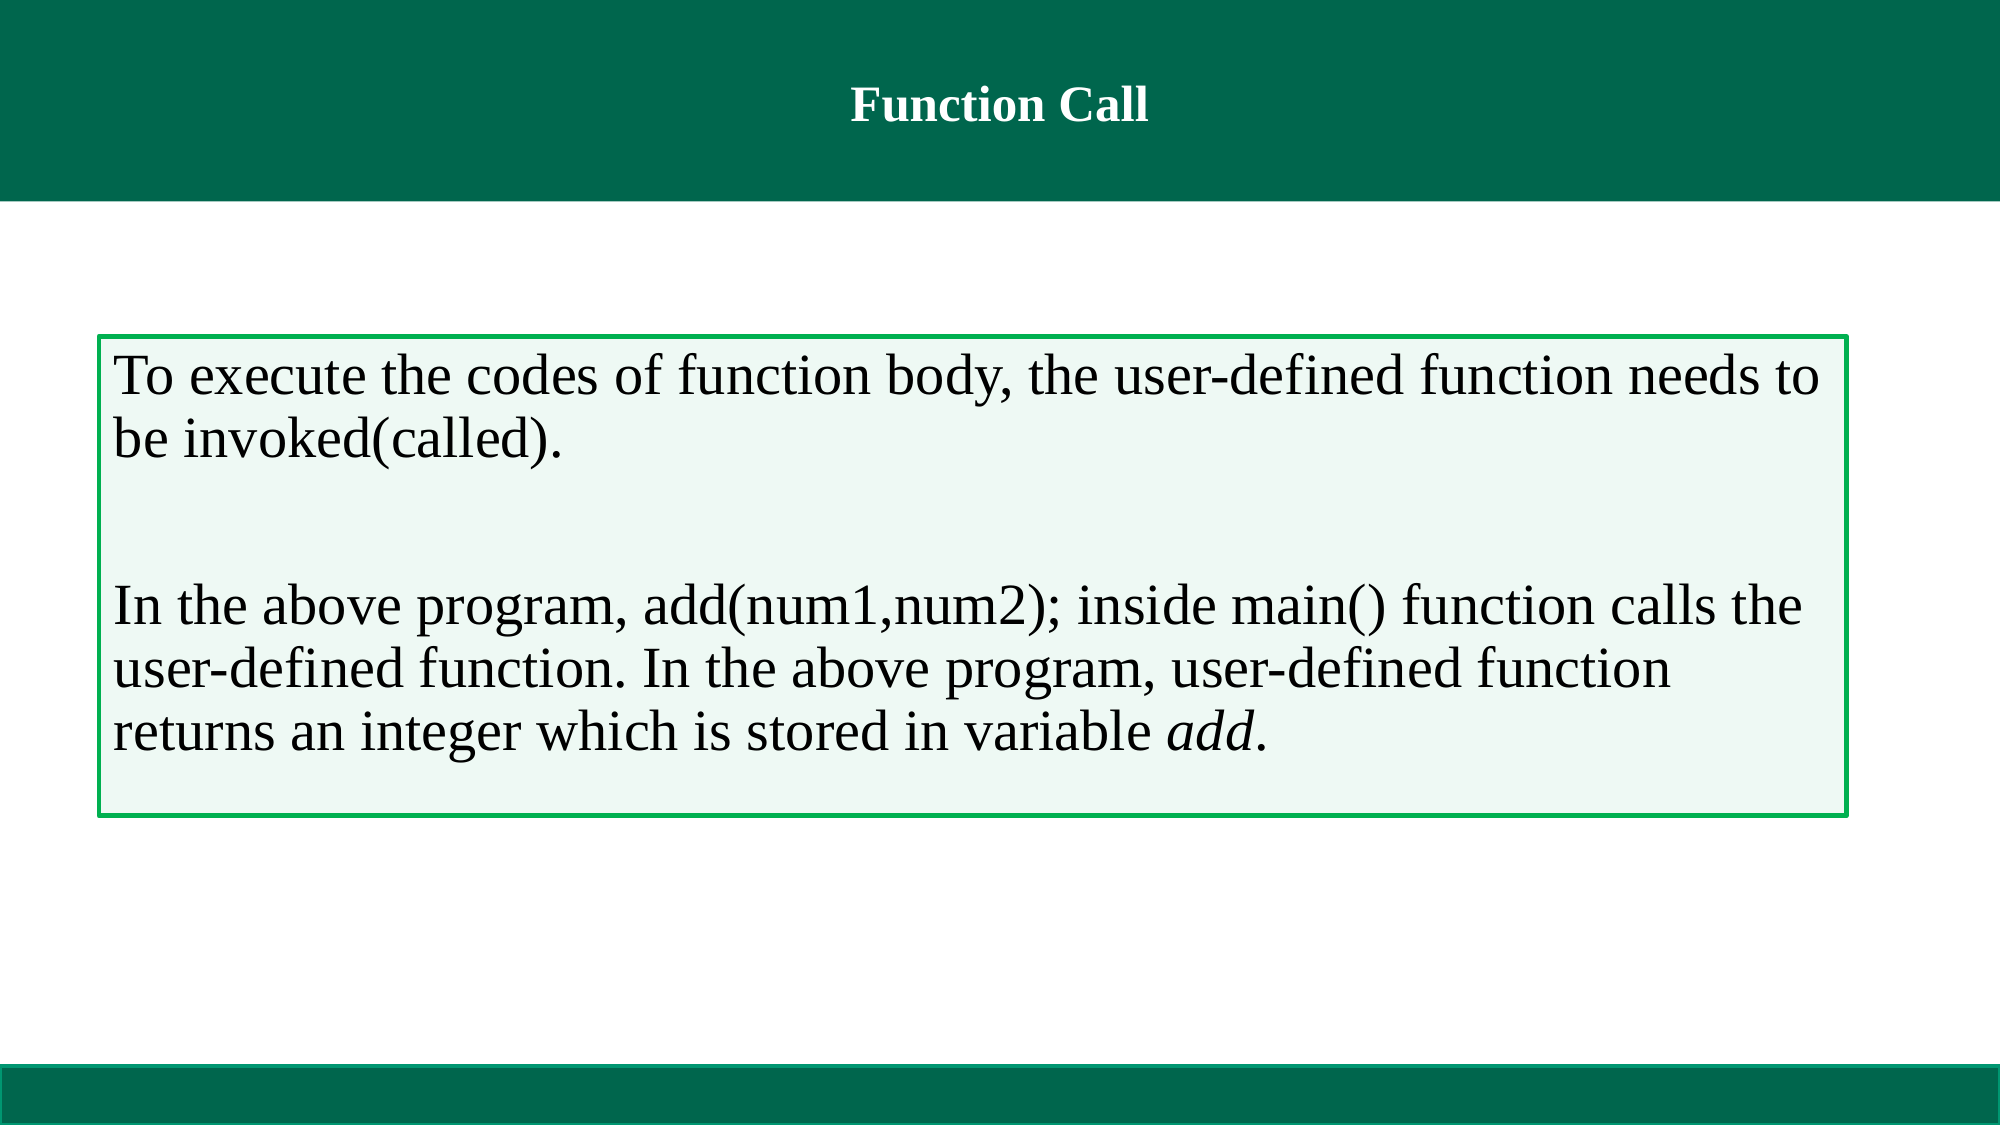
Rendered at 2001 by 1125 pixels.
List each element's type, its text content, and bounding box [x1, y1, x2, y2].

title Function Call [0, 0, 2000, 202]
text_box [0, 1064, 2000, 1125]
text_box To execute the codes of function body, the user-defined function needs to be invoked(called). In the above program, add(num1,num2); inside main() function calls the user-defined function. In the above program, user-defined function returns an integer which is stored in variable add. [98, 336, 1847, 816]
